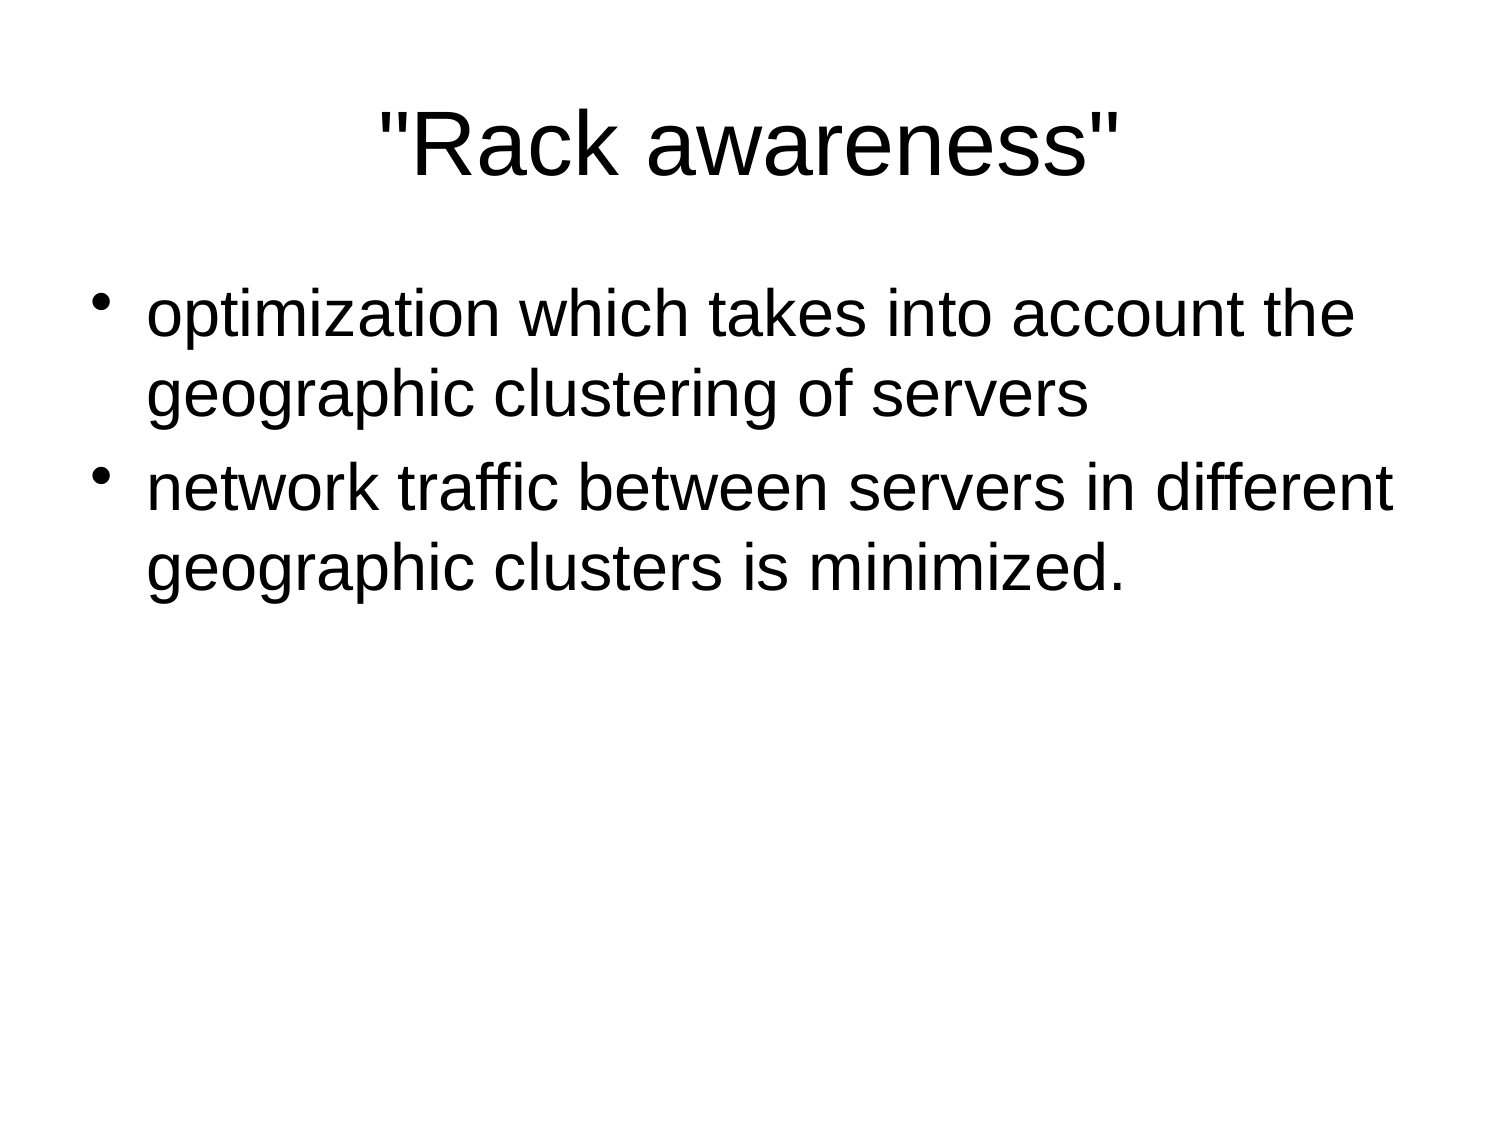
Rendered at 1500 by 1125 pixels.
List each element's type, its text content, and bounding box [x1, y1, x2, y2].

title "Rack awareness" [75, 45, 1425, 233]
list optimization which takes into account the geographic clustering of servers network traffic between servers in different geographic clusters is minimized. [75, 262, 1425, 1005]
